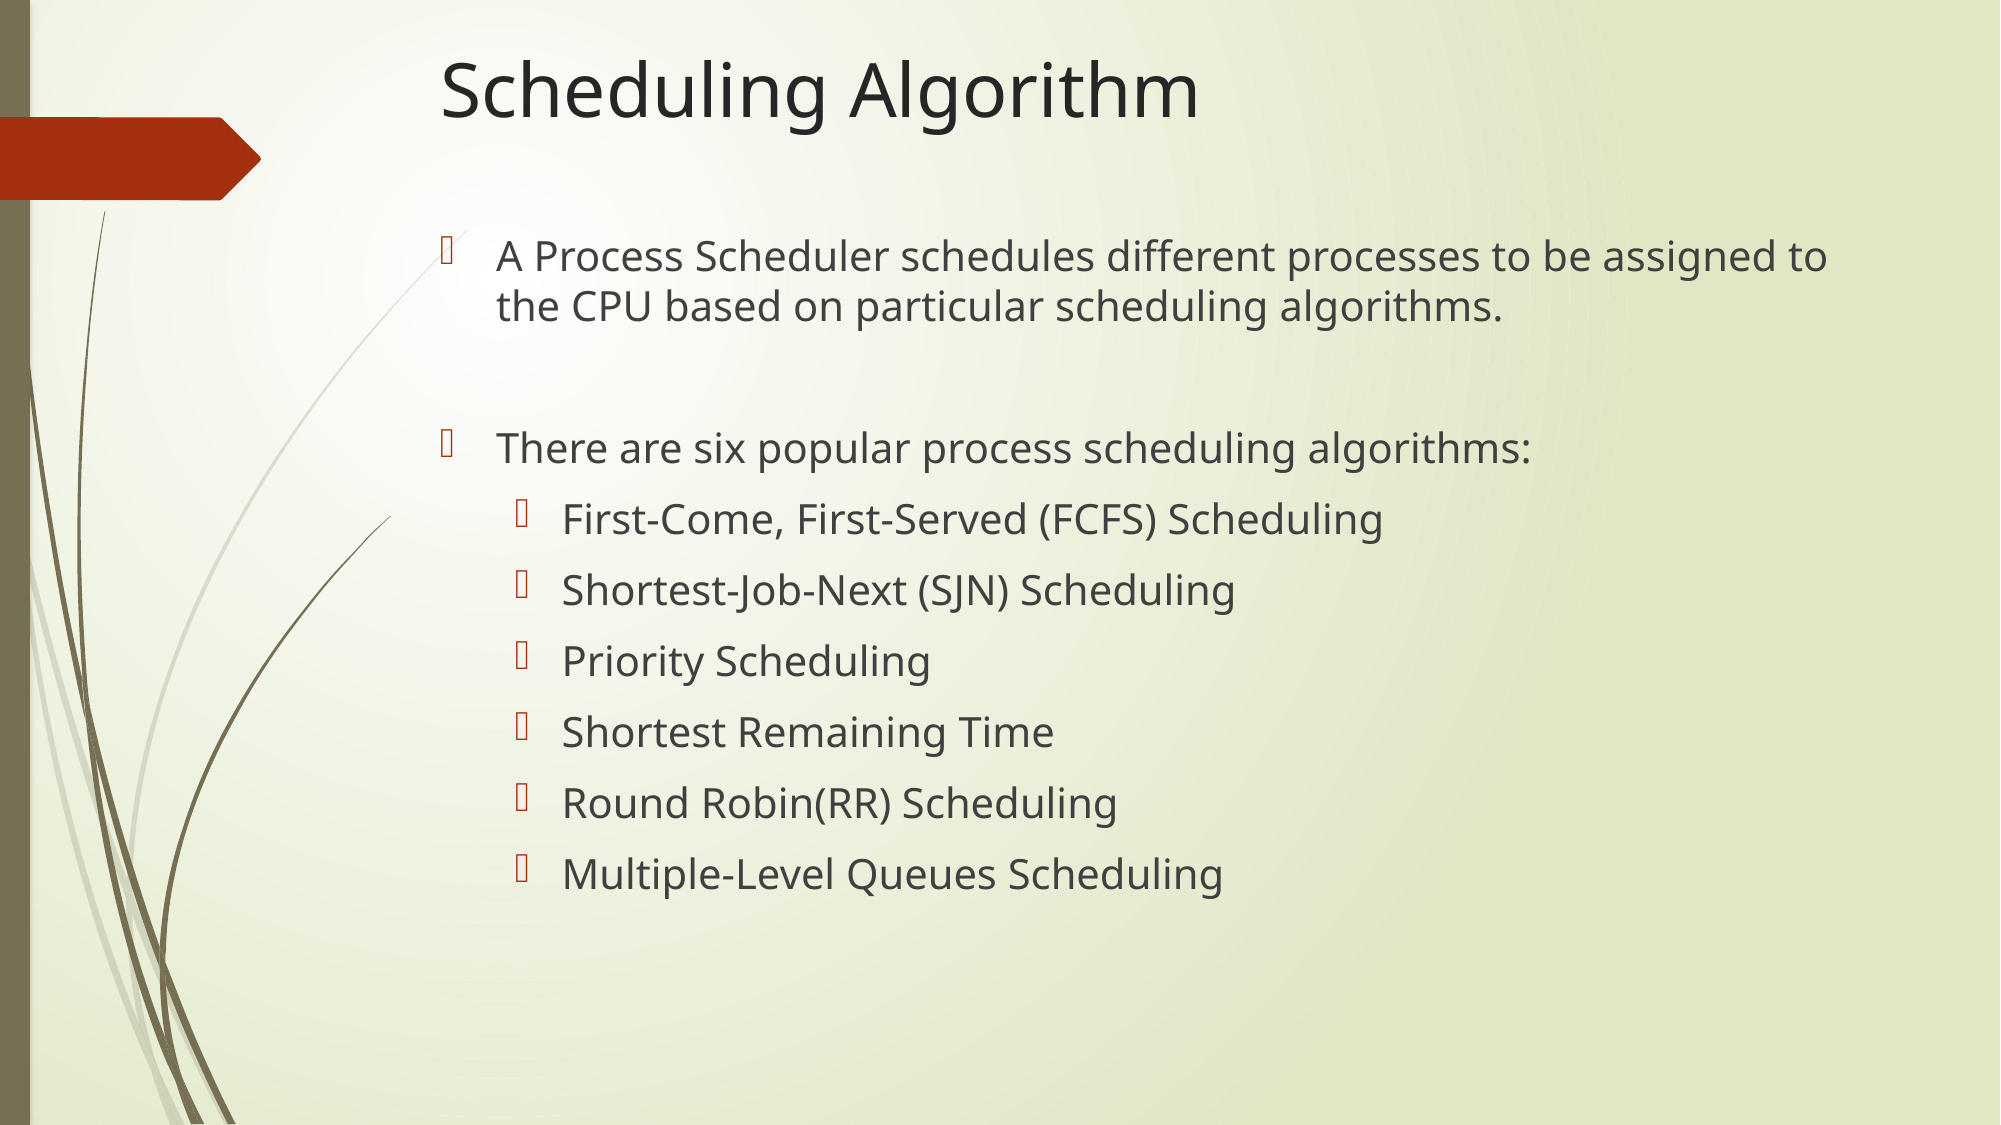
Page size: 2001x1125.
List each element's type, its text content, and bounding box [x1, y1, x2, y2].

title Scheduling Algorithm [425, 35, 1888, 156]
list A Process Scheduler schedules different processes to be assigned to the CPU based on particular scheduling algorithms. There are six popular process scheduling algorithms: First-Come, First-Served (FCFS) Scheduling Shortest-Job-Next (SJN) Scheduling Priority Scheduling Shortest Remaining Time Round Robin(RR) Scheduling Multiple-Level Queues Scheduling [424, 222, 1888, 937]
